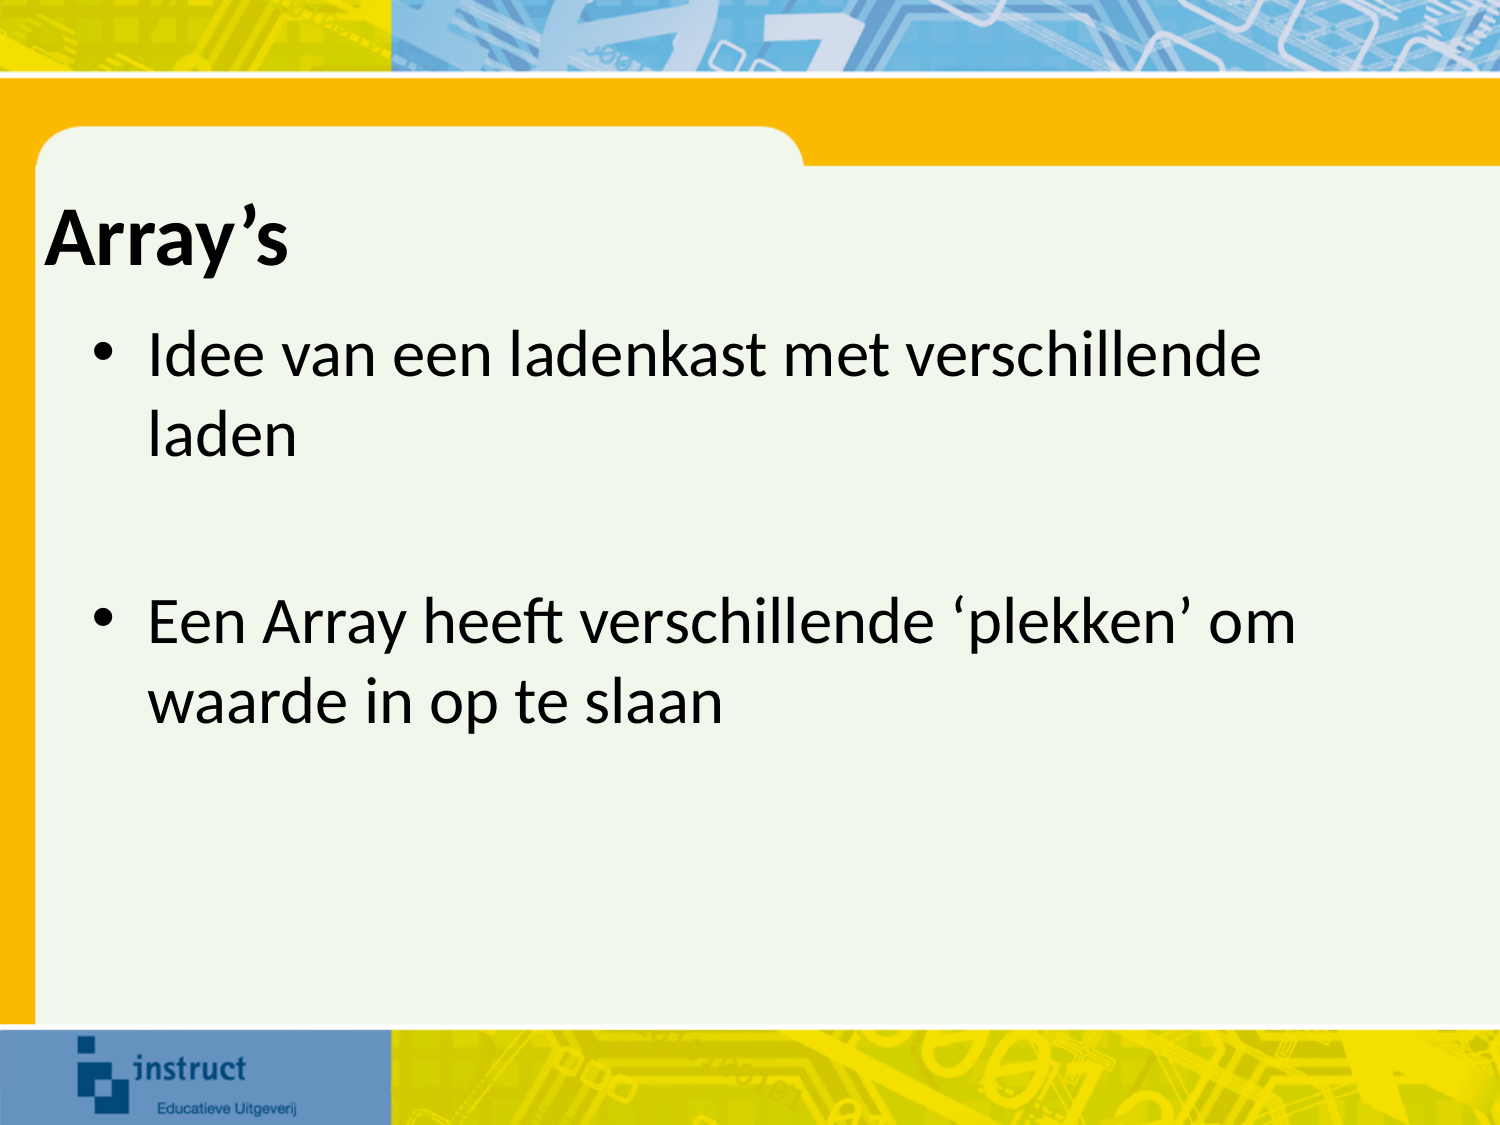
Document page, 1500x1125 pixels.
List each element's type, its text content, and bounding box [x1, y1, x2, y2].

list Idee van een ladenkast met verschillende laden Een Array heeft verschillende ‘plekken’ om waarde in op te slaan [76, 302, 1425, 1005]
picture [0, 0, 1500, 1125]
title Array’s [29, 172, 1471, 291]
